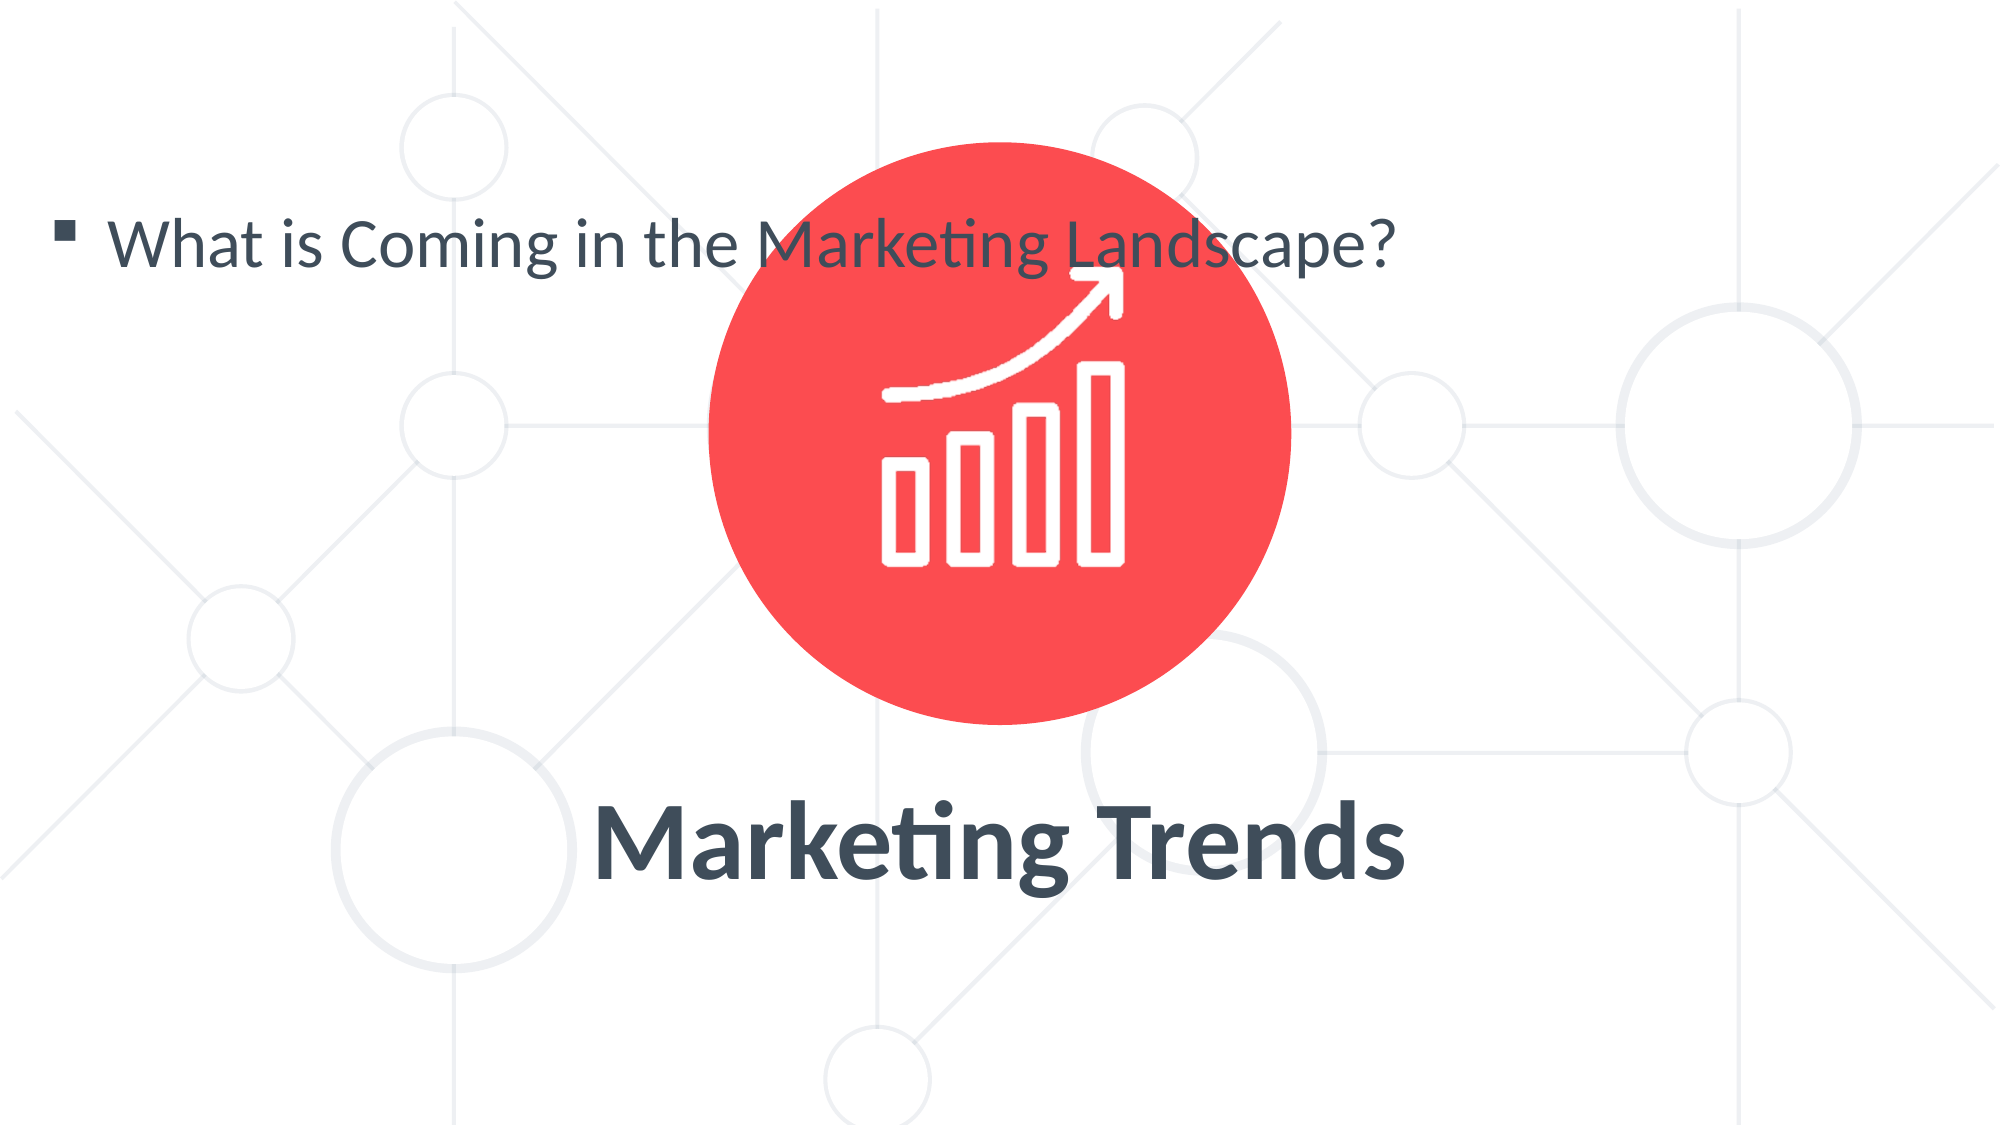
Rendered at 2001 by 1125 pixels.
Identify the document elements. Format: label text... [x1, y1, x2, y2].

list What is Coming in the Marketing Landscape? [31, 186, 1968, 1100]
picture [834, 237, 1166, 598]
title Marketing Trends [100, 771, 1900, 898]
